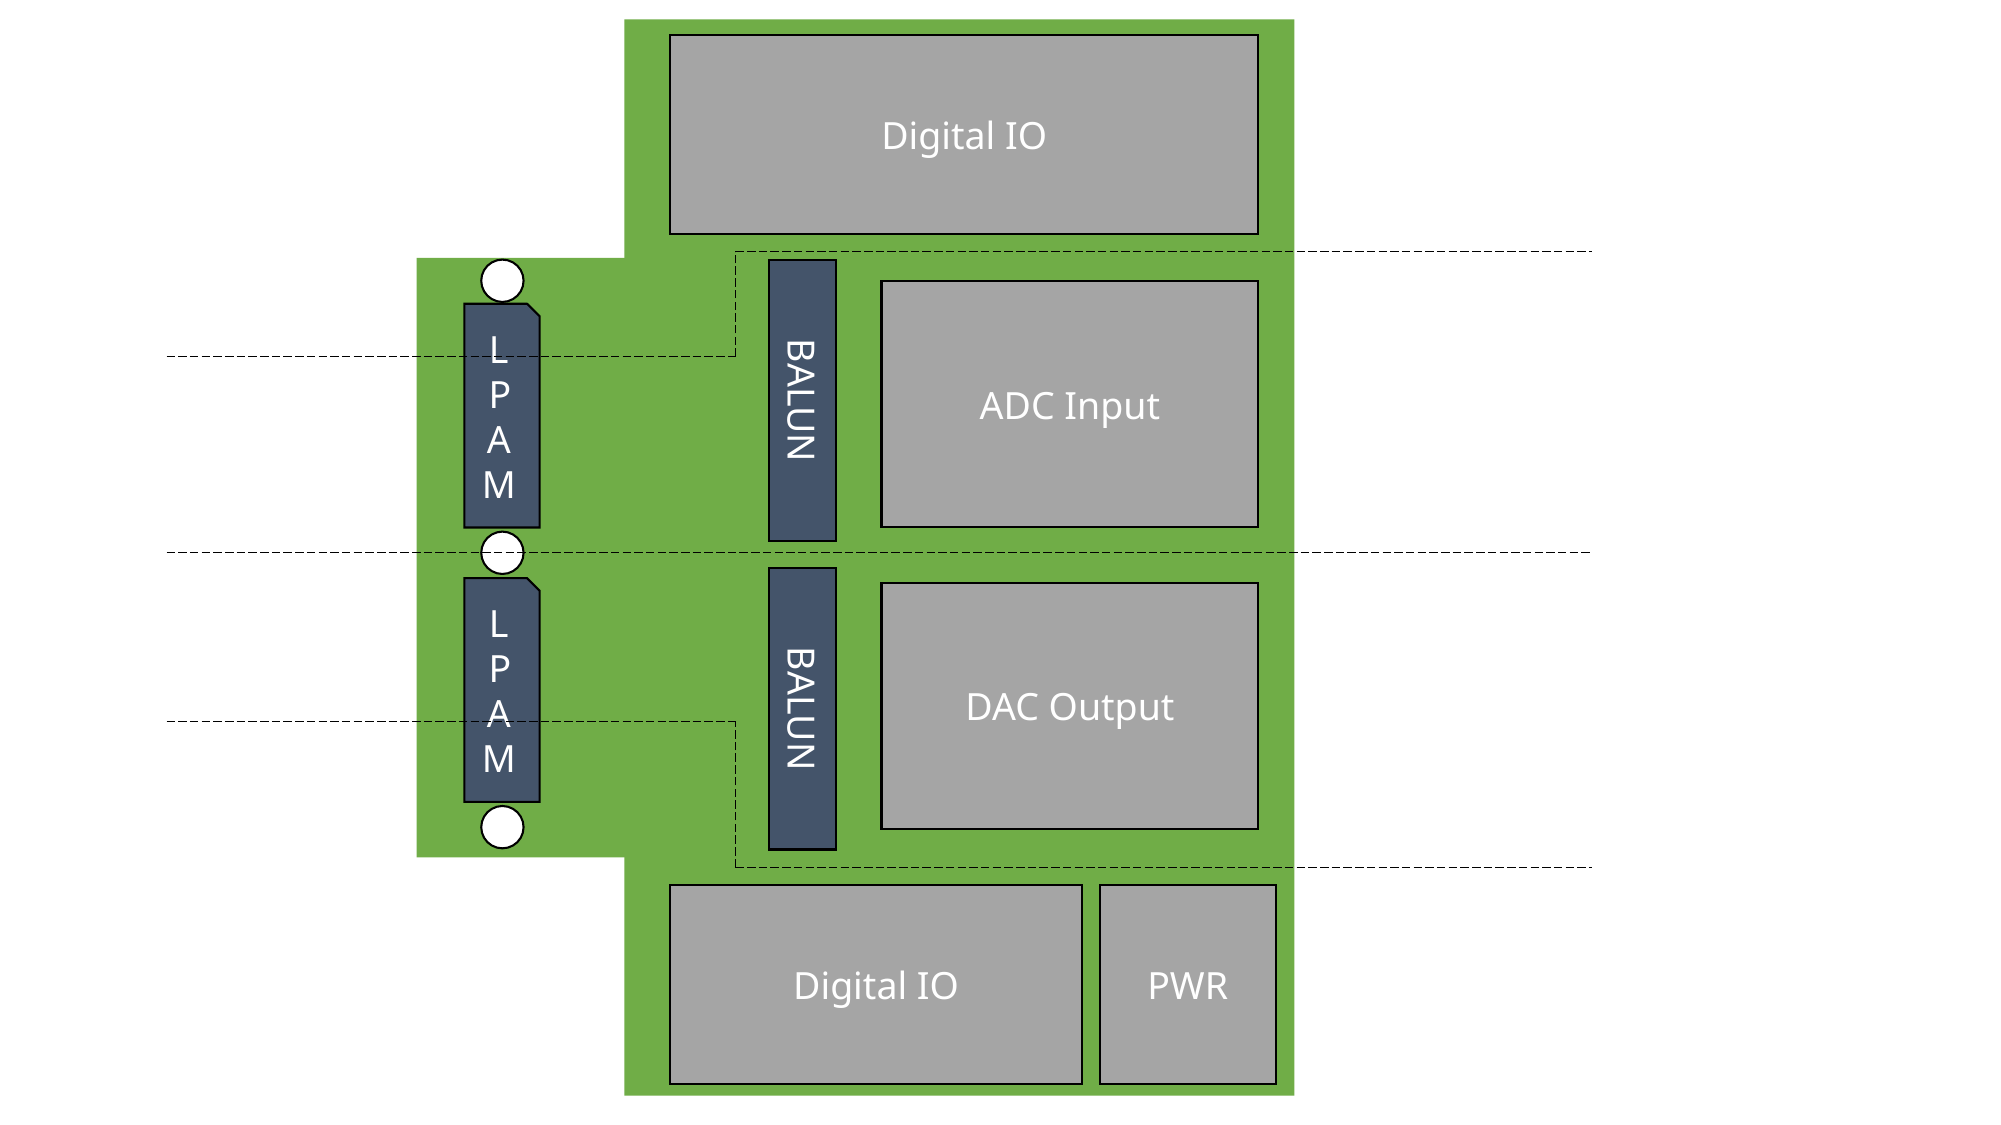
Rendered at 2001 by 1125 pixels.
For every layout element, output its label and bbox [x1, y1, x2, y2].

text_box [416, 19, 1295, 356]
text_box [416, 553, 1295, 867]
text_box [416, 722, 1295, 1096]
text_box [416, 252, 1295, 552]
